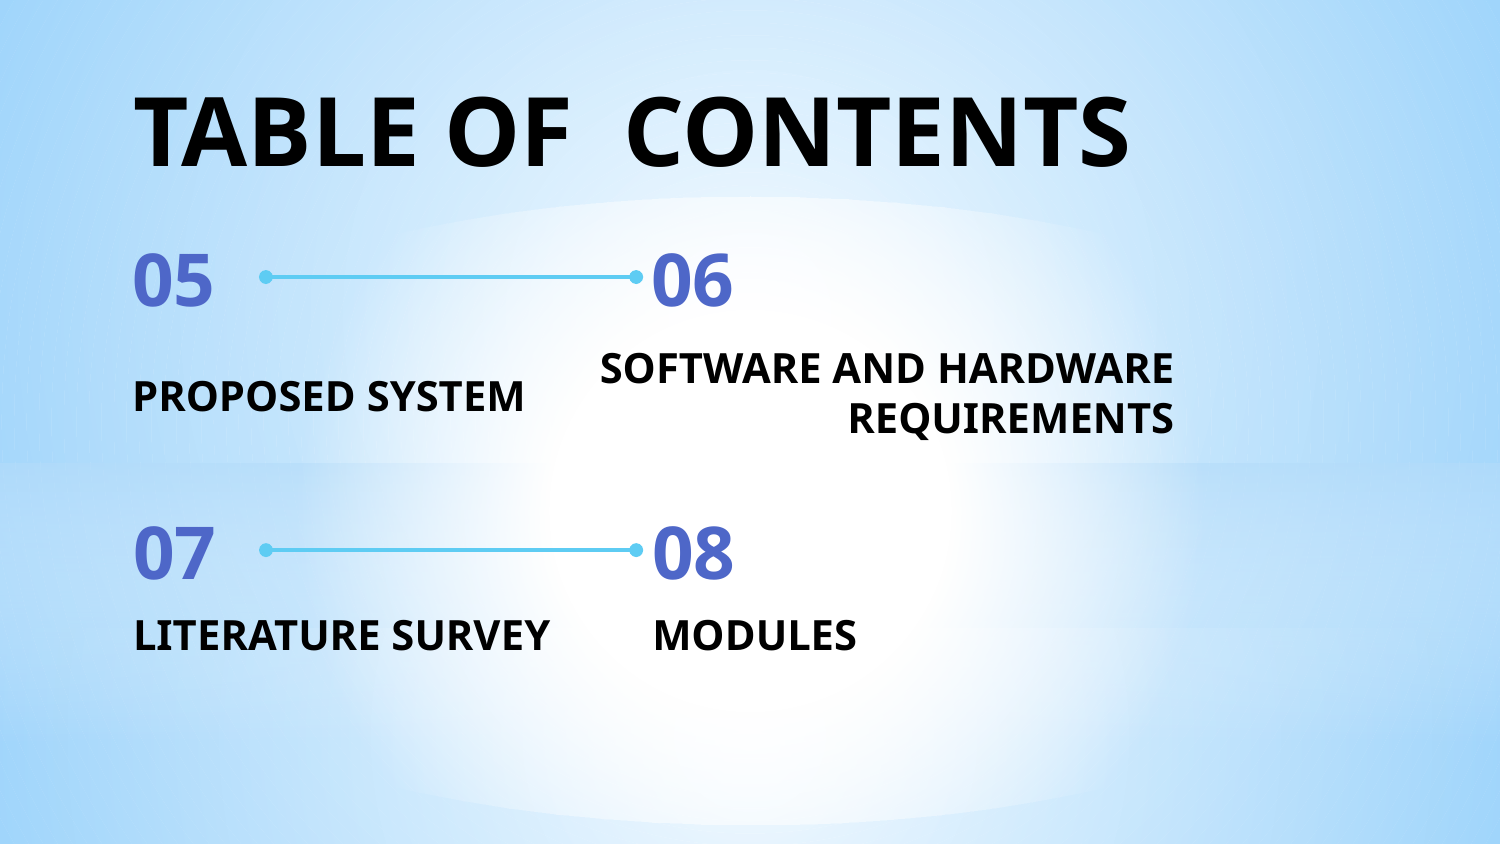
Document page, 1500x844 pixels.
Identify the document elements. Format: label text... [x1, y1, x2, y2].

title 06 [636, 233, 786, 321]
title 07 [118, 506, 268, 594]
title PROPOSED SYSTEM [116, 321, 491, 470]
title TABLE OF CONTENTS [118, 88, 1428, 167]
title 05 [116, 233, 266, 321]
title LITERATURE SURVEY [118, 594, 597, 673]
title MODULES [637, 594, 1149, 673]
title SOFTWARE AND HARDWARE REQUIREMENTS [491, 312, 1190, 472]
title 08 [637, 506, 787, 594]
